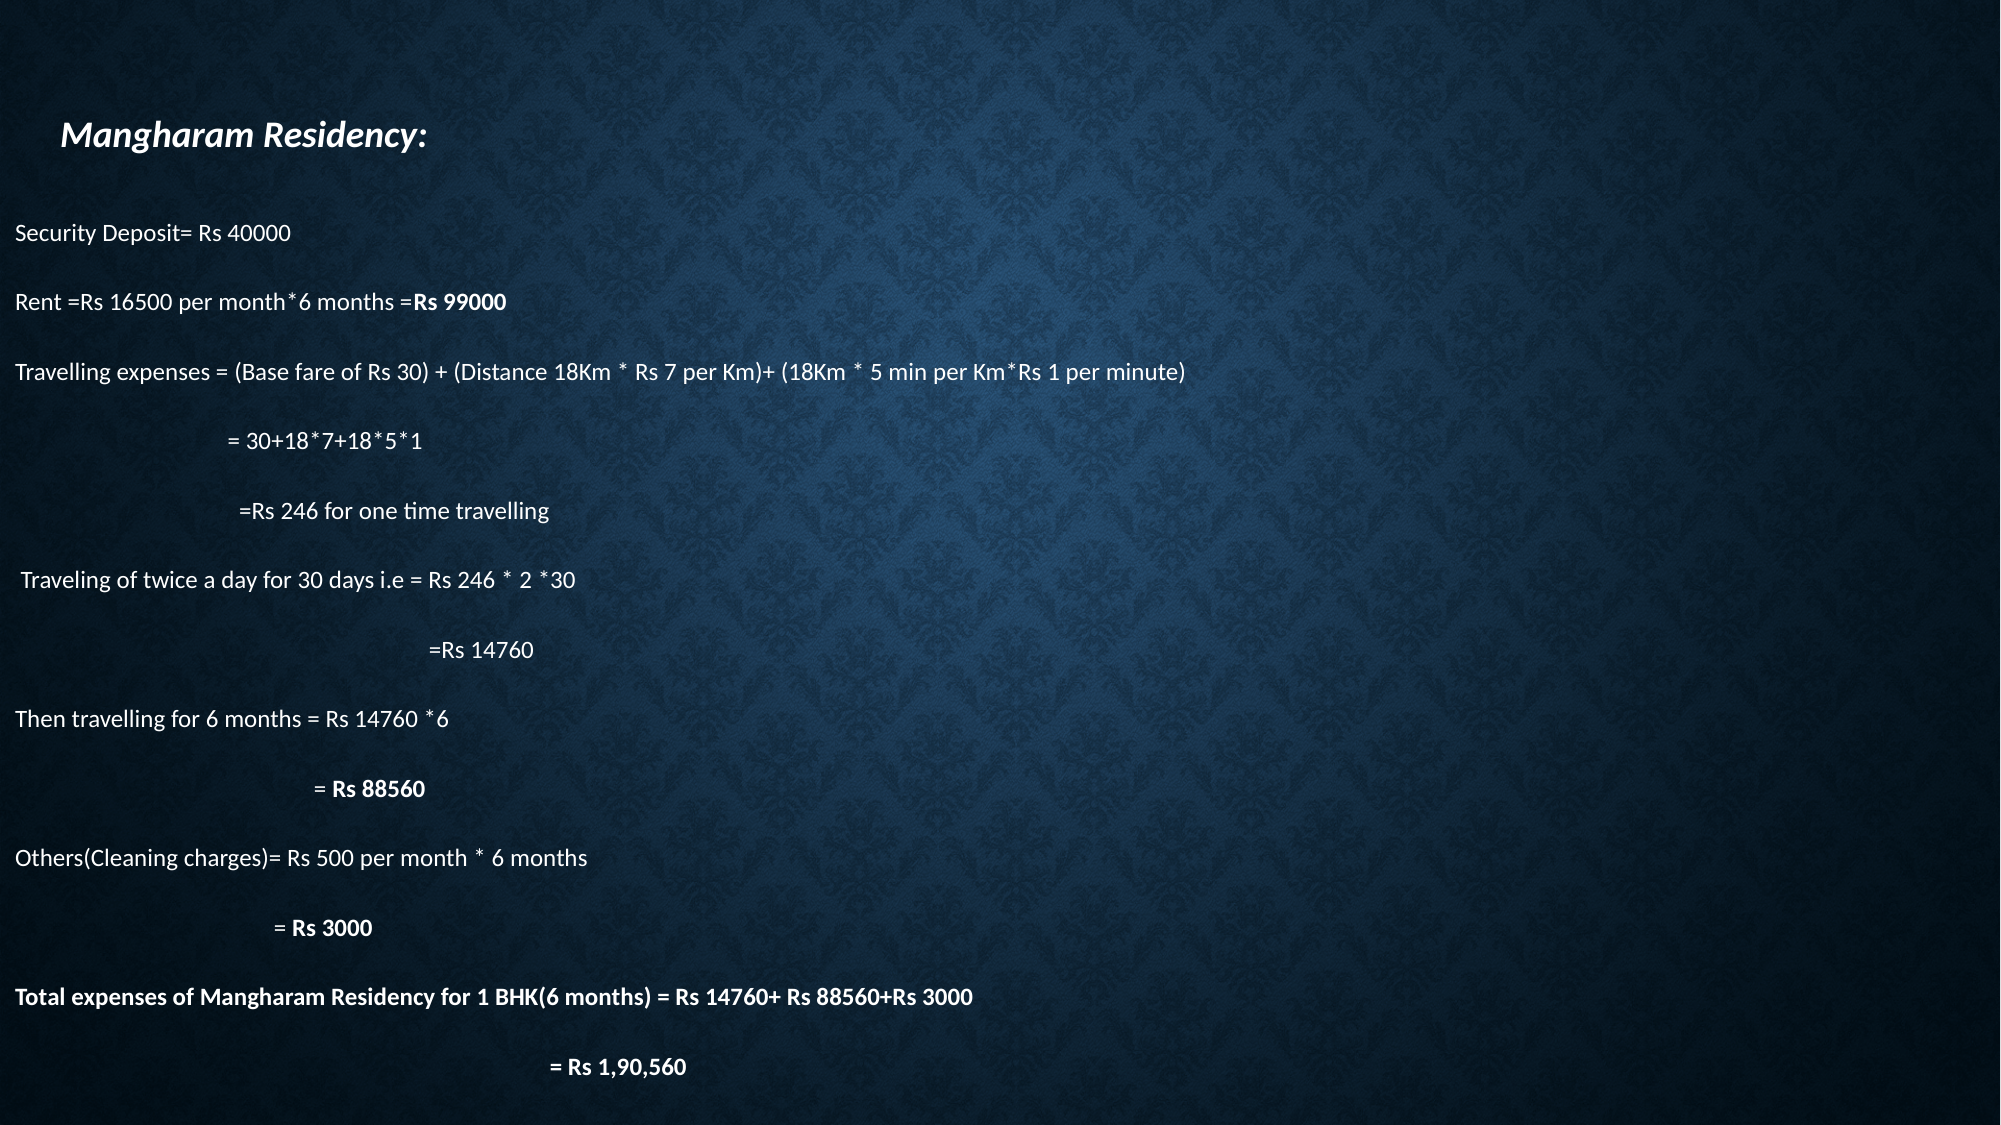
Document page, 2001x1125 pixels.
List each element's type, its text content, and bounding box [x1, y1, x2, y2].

list Security Deposit= Rs 40000 Rent =Rs 16500 per month*6 months =Rs 99000 Travelling expenses = (Base fare of Rs 30) + (Distance 18Km * Rs 7 per Km)+ (18Km * 5 min per Km*Rs 1 per minute) = 30+18*7+18*5*1 =Rs 246 for one time travelling Traveling of twice a day for 30 days i.e = Rs 246 * 2 *30 =Rs 14760 Then travelling for 6 months = Rs 14760 *6 = Rs 88560 Others(Cleaning charges)= Rs 500 per month * 6 months = Rs 3000 Total expenses of Mangharam Residency for 1 BHK(6 months) = Rs 14760+ Rs 88560+Rs 3000 = Rs 1,90,560 [0, 206, 1699, 1084]
text_box Mangharam Residency: [45, 99, 1046, 163]
